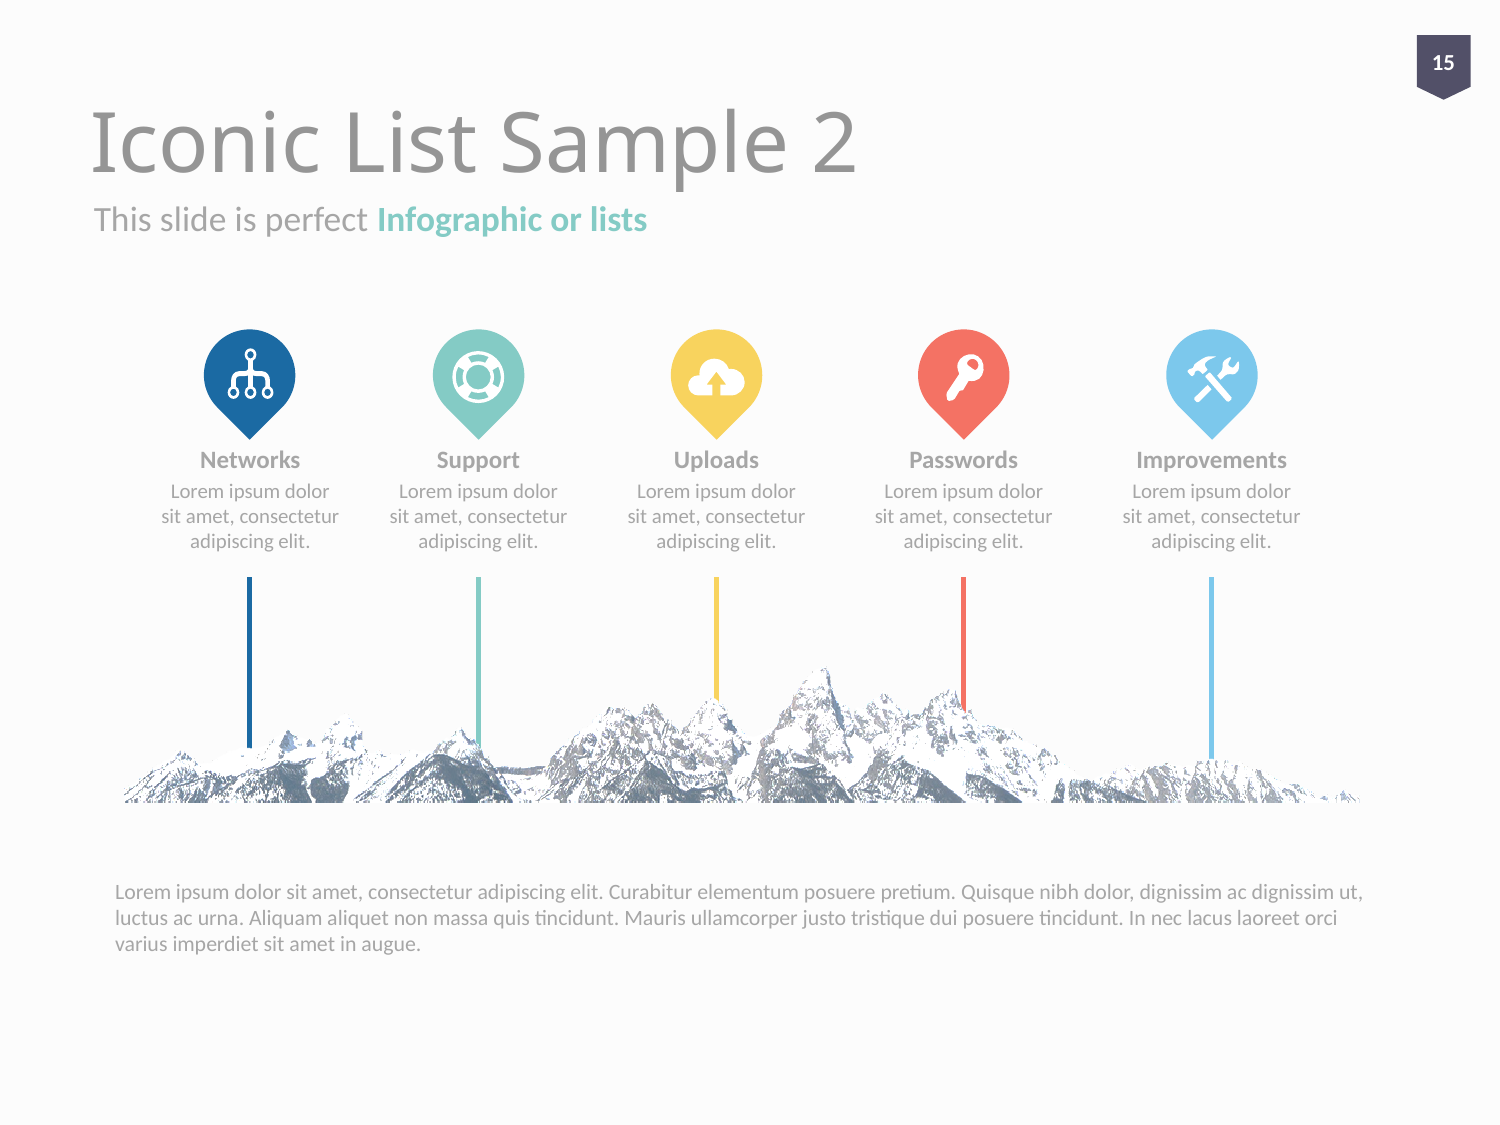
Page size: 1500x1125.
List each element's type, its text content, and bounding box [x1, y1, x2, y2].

text_box This slide is perfect Infographic or lists [78, 177, 1429, 257]
text_box Uploads Lorem ipsum dolor sit amet, consectetur adipiscing elit. [611, 435, 822, 566]
text_box Passwords Lorem ipsum dolor sit amet, consectetur adipiscing elit. [858, 435, 1070, 566]
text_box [917, 329, 1010, 422]
picture [124, 643, 1361, 803]
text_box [203, 329, 296, 422]
text_box Improvements Lorem ipsum dolor sit amet, consectetur adipiscing elit. [1106, 435, 1318, 566]
text_box Networks Lorem ipsum dolor sit amet, consectetur adipiscing elit. [144, 435, 356, 566]
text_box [670, 329, 763, 422]
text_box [432, 329, 525, 422]
text_box 15 [1414, 33, 1473, 102]
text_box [1165, 329, 1258, 422]
title Iconic List Sample 2 [75, 45, 1425, 233]
text_box Lorem ipsum dolor sit amet, consectetur adipiscing elit. Curabitur elementum posuere pretium. Quisque nibh dolor, dignissim ac dignissim ut, luctus ac urna. Aliquam aliquet non massa quis tincidunt. Mauris ullamcorper justo tristique dui posuere tincidunt. In nec lacus laoreet orci varius imperdiet sit amet in augue. [100, 869, 1412, 1004]
text_box Support Lorem ipsum dolor sit amet, consectetur adipiscing elit. [373, 435, 584, 566]
